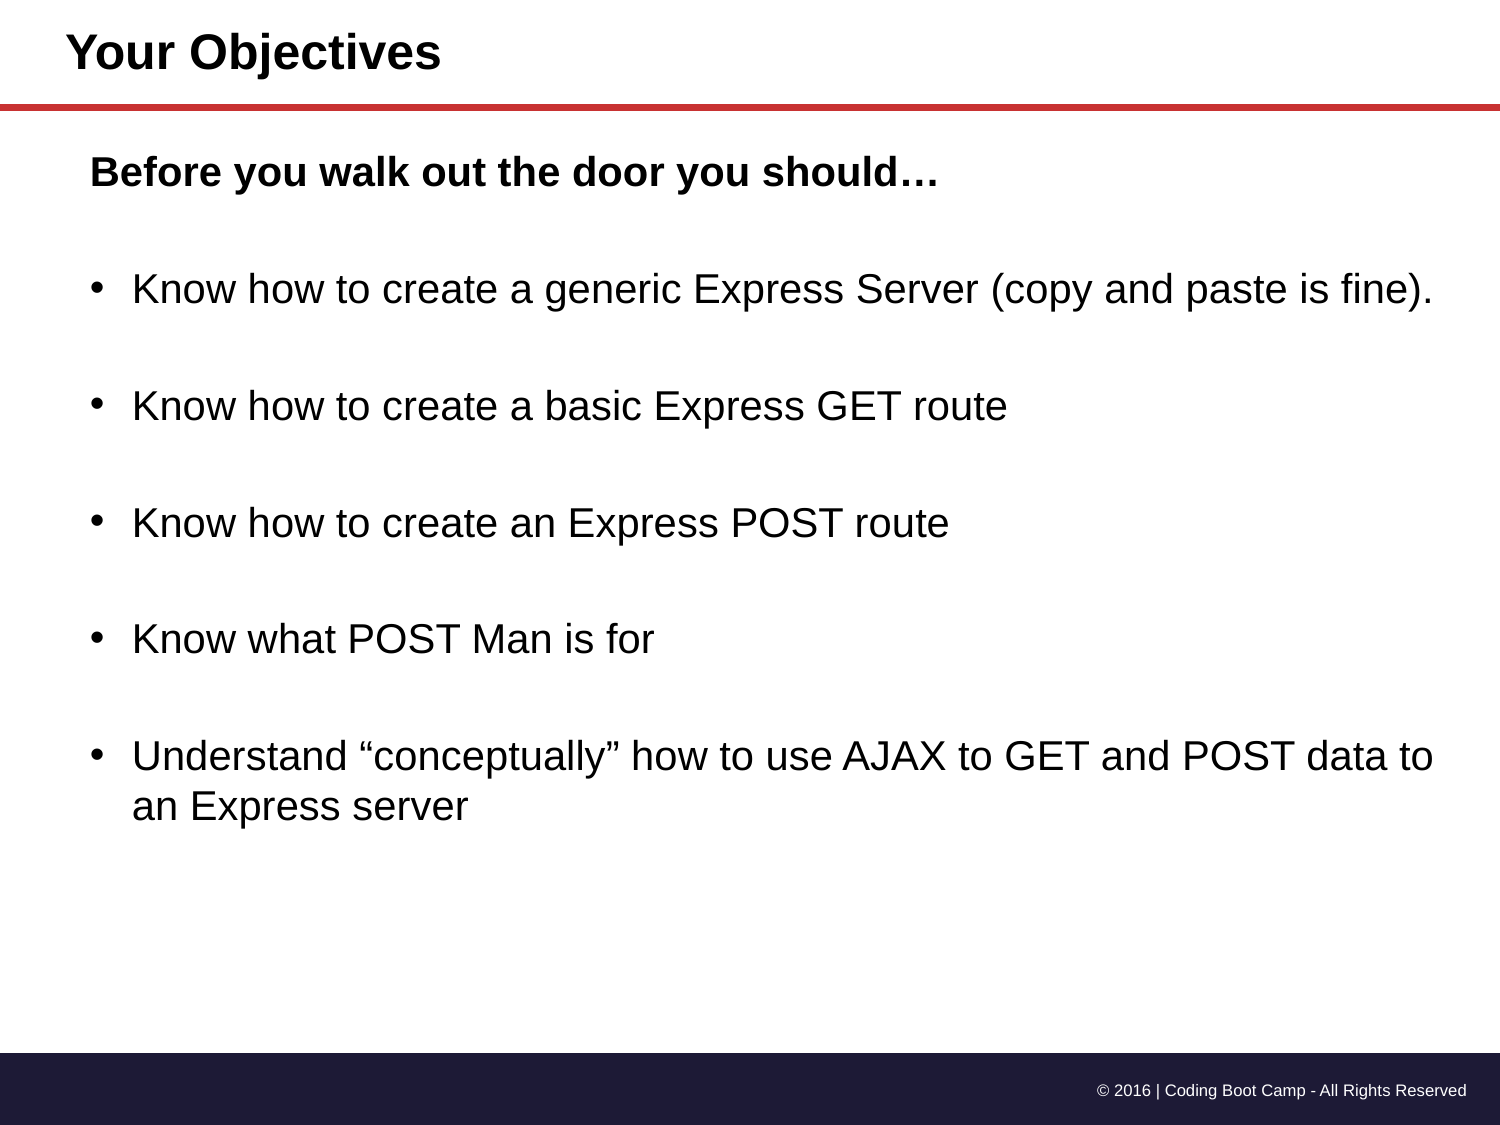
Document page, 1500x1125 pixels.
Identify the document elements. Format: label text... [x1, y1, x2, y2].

text_box Before you walk out the door you should… Know how to create a generic Express Server (copy and paste is fine). Know how to create a basic Express GET route Know how to create an Express POST route Know what POST Man is for Understand “conceptually” how to use AJAX to GET and POST data to an Express server [75, 137, 1450, 988]
title Your Objectives [50, 0, 948, 108]
